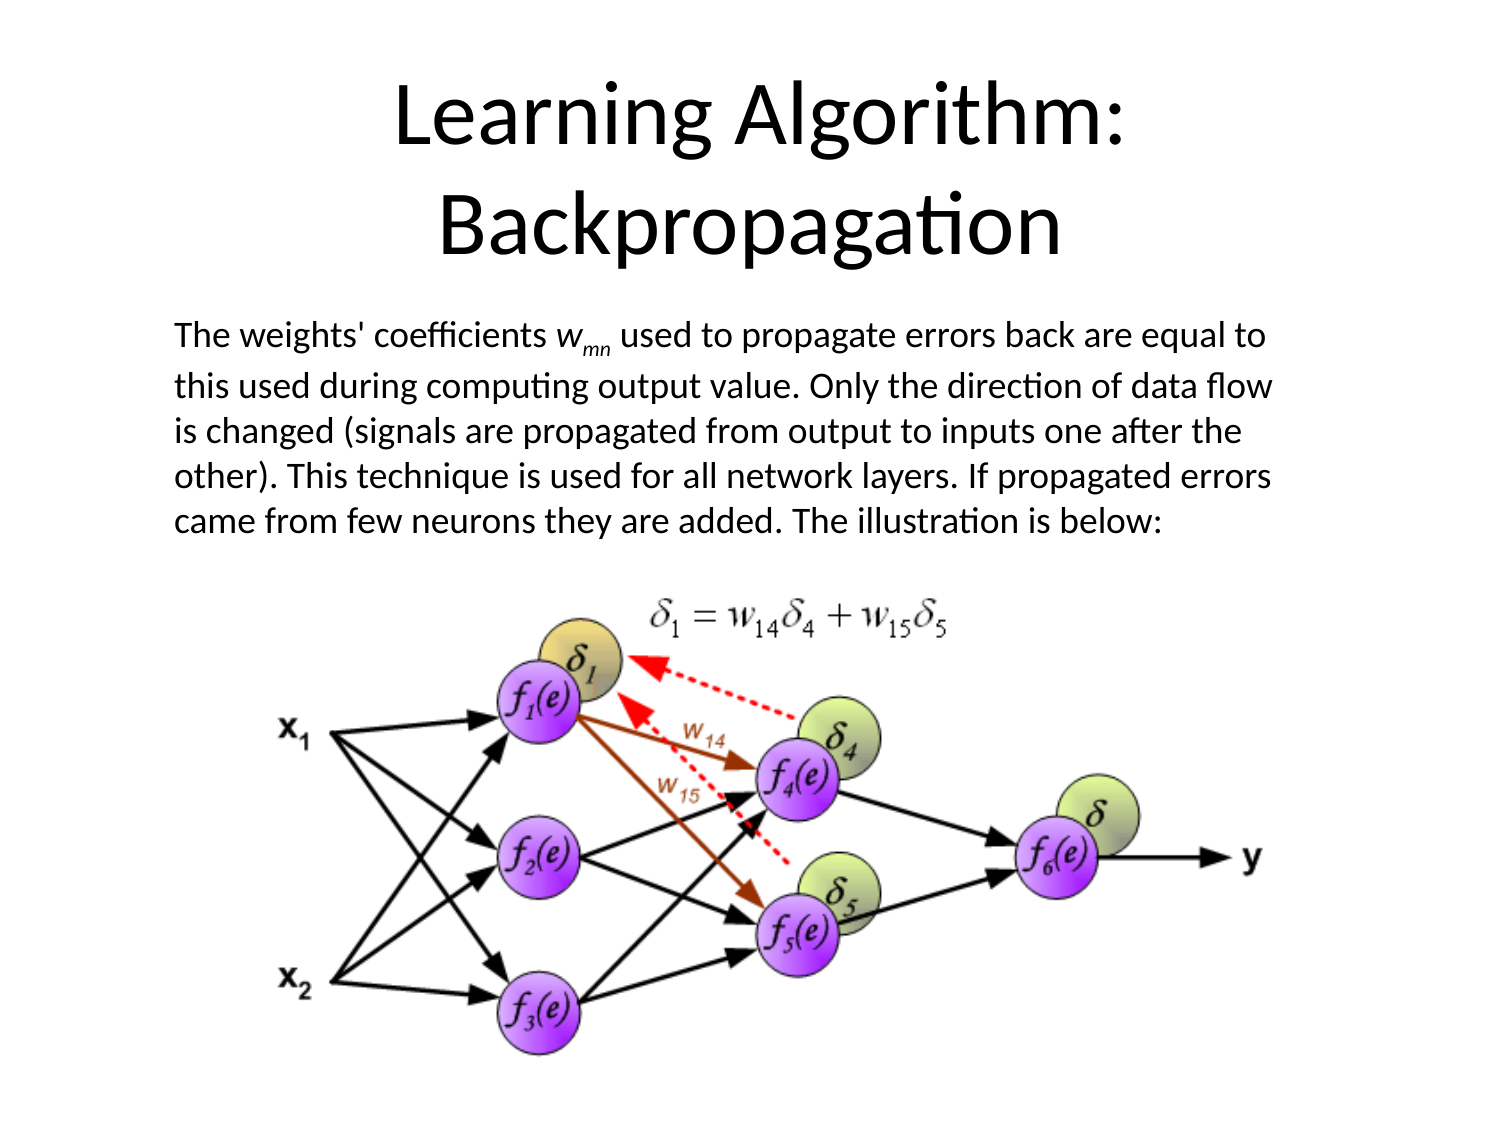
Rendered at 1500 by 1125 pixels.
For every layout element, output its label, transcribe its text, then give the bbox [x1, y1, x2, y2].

text_box The weights' coefficients wmn used to propagate errors back are equal to this used during computing output value. Only the direction of data flow is changed (signals are propagated from output to inputs one after the other). This technique is used for all network layers. If propagated errors came from few neurons they are added. The illustration is below: [159, 302, 1306, 549]
picture [246, 572, 1270, 1059]
title Learning Algorithm: Backpropagation [123, 42, 1399, 284]
